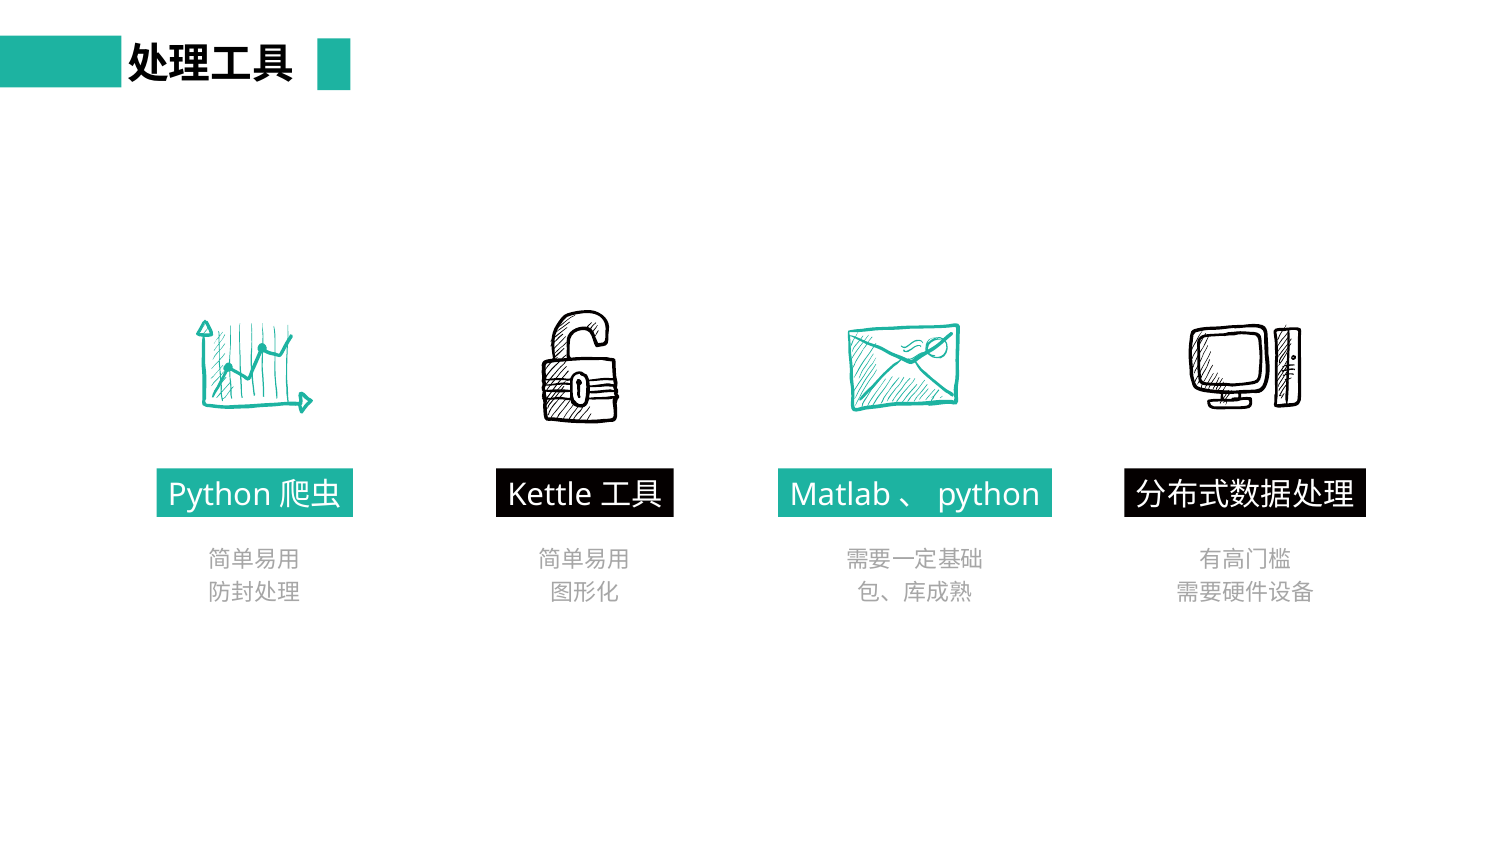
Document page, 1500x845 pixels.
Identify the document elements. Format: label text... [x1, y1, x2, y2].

text_box 有高门槛 需要硬件设备 [1098, 533, 1392, 611]
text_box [541, 309, 620, 424]
text_box 需要一定基础 包、库成熟 [768, 533, 1062, 611]
text_box 处理工具 [127, 36, 314, 87]
text_box Matlab、python [778, 468, 1052, 517]
text_box 简单易用 防封处理 [108, 533, 402, 611]
text_box Kettle工具 [496, 468, 674, 517]
text_box 分布式数据处理 [1124, 468, 1366, 517]
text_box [196, 319, 314, 415]
text_box Python爬虫 [156, 468, 353, 517]
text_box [1188, 323, 1303, 410]
text_box 简单易用 图形化 [438, 533, 732, 611]
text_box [847, 321, 961, 413]
